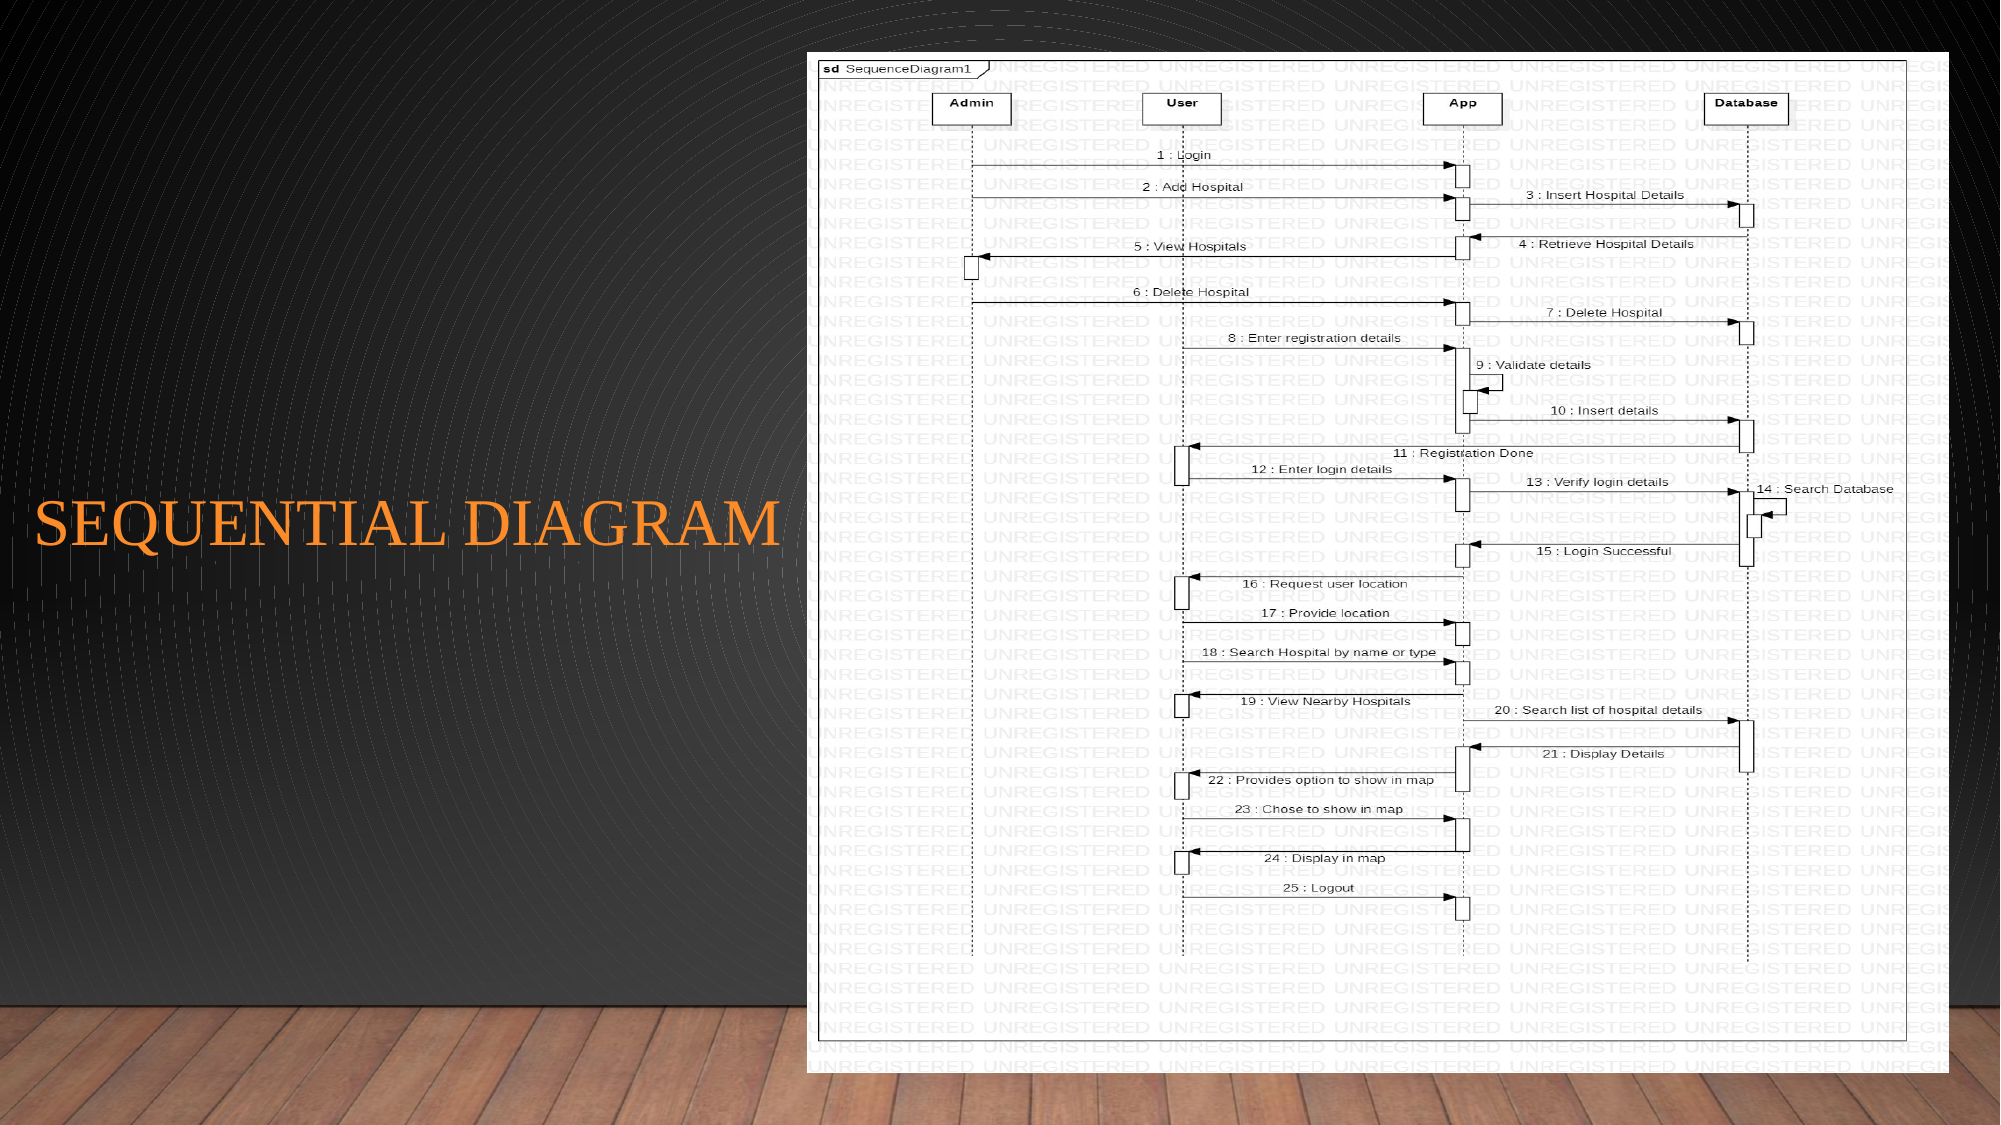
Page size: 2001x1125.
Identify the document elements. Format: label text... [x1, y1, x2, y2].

title Sequential Diagram [18, 436, 807, 627]
picture [0, 52, 2000, 1125]
